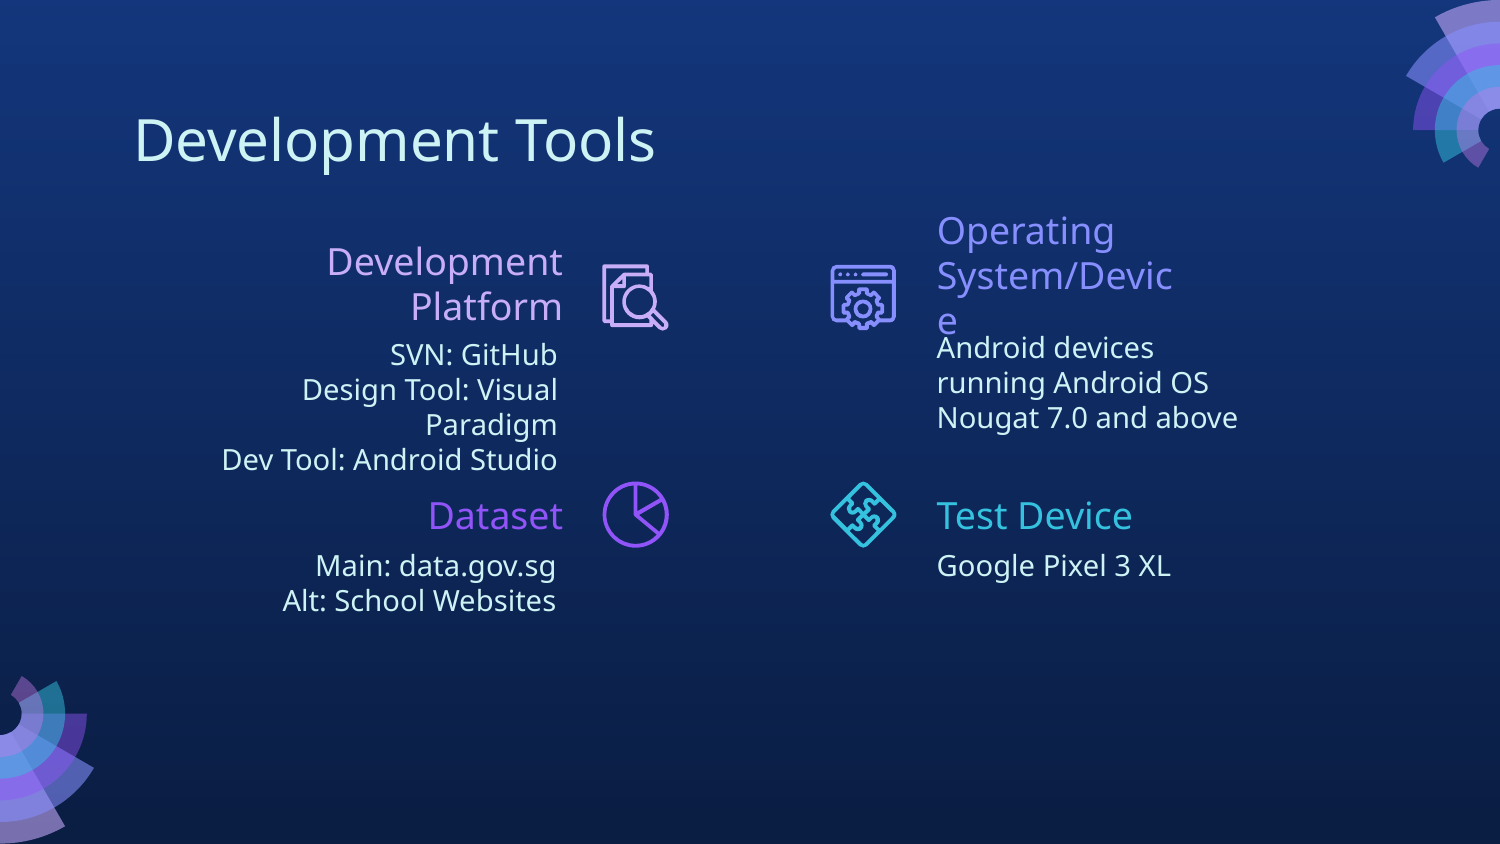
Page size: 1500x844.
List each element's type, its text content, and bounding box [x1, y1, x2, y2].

text_box [602, 264, 669, 331]
subtitle Operating System/Device [921, 242, 1198, 307]
subtitle Test Device [921, 482, 1198, 531]
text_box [830, 264, 897, 331]
text_box [602, 481, 669, 548]
subtitle Dataset [302, 482, 579, 531]
subtitle Development Platform [302, 250, 579, 315]
text_box [830, 481, 897, 548]
subtitle Google Pixel 3 XL [921, 531, 1268, 666]
subtitle Main: data.gov.sg Alt: School Websites [232, 531, 579, 666]
title Development Tools [118, 88, 1382, 183]
subtitle Android devices running Android OS Nougat 7.0 and above [921, 314, 1268, 448]
subtitle SVN: GitHub Design Tool: Visual Paradigm Dev Tool: Android Studio [150, 321, 579, 455]
